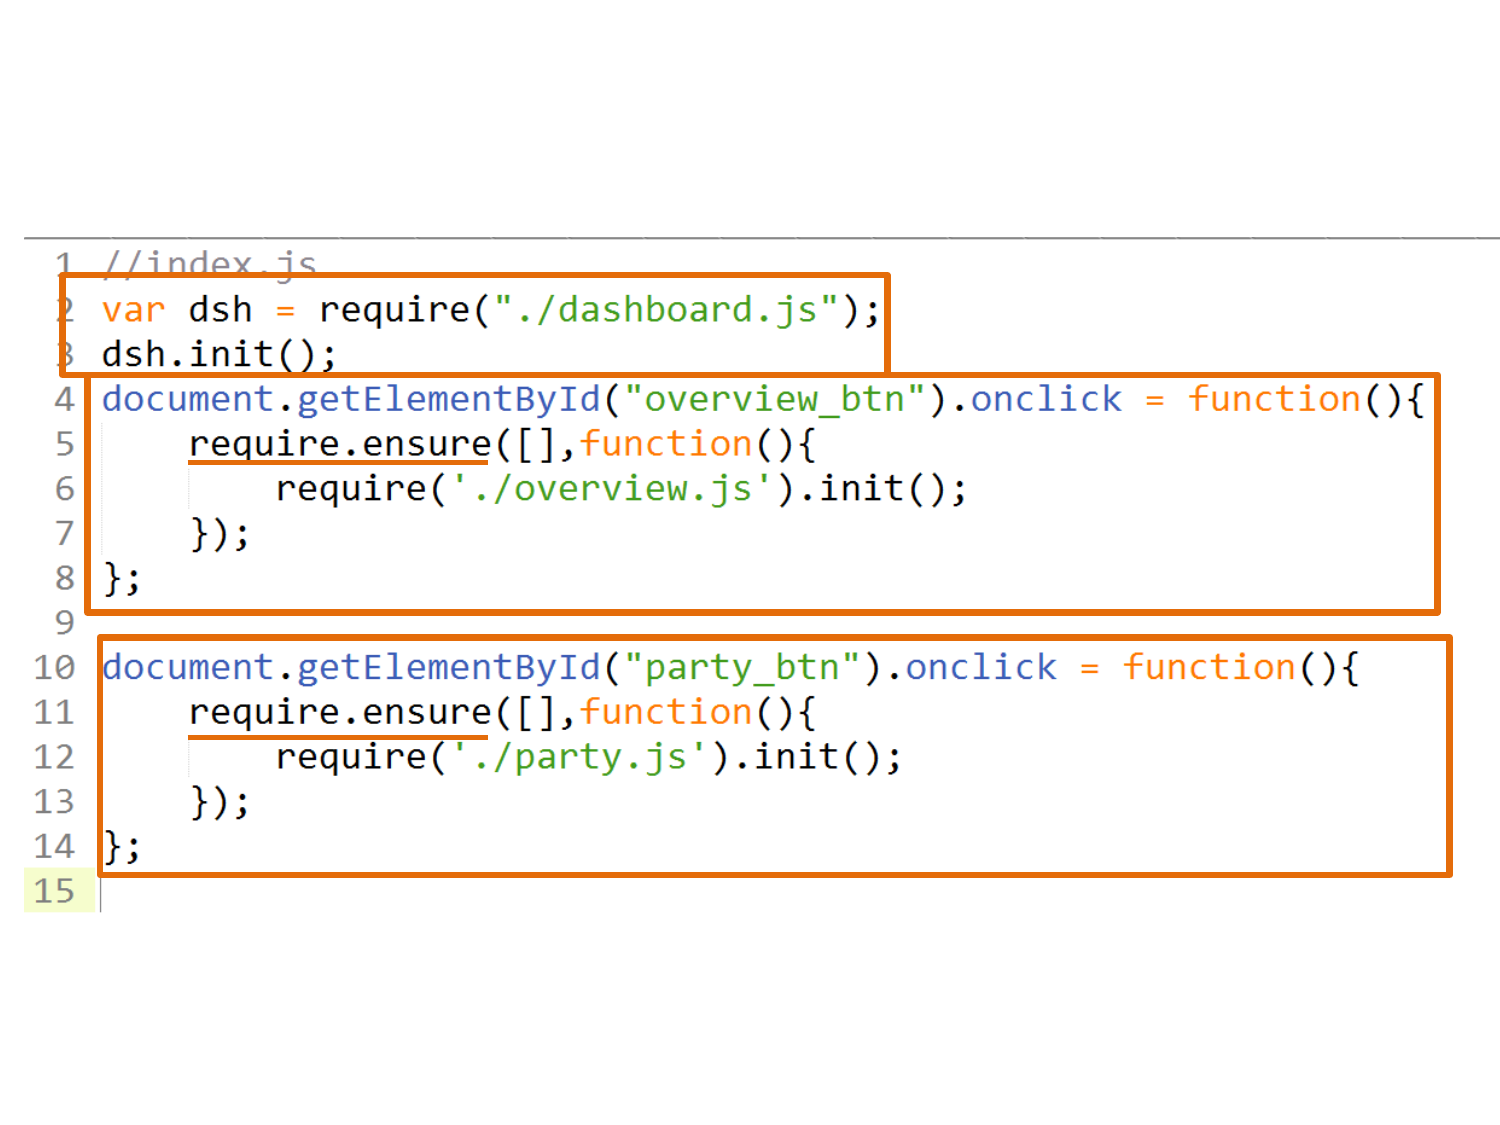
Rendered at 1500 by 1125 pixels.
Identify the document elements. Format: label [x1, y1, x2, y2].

picture [24, 237, 1500, 916]
